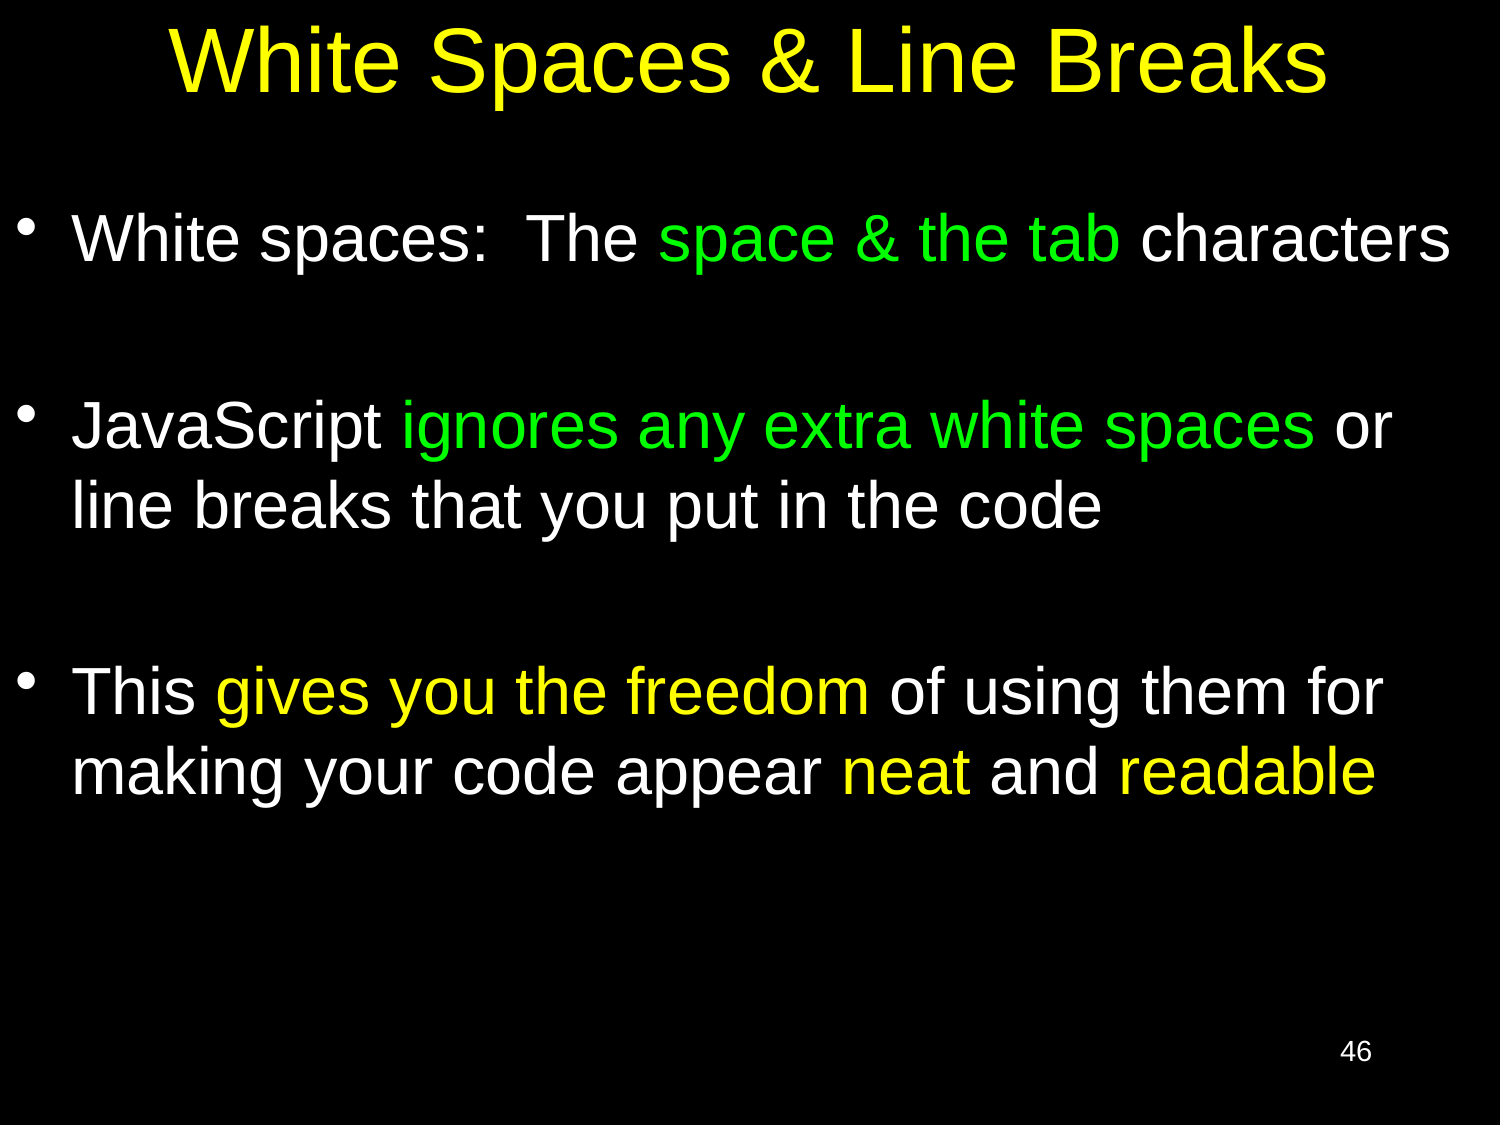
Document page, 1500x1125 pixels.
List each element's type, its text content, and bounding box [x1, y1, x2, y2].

title White Spaces & Line Breaks [112, 0, 1388, 150]
slide_number 46 [1074, 1025, 1388, 1100]
list White spaces: The space & the tab characters JavaScript ignores any extra white spaces or line breaks that you put in the code This gives you the freedom of using them for making your code appear neat and readable [0, 187, 1500, 988]
